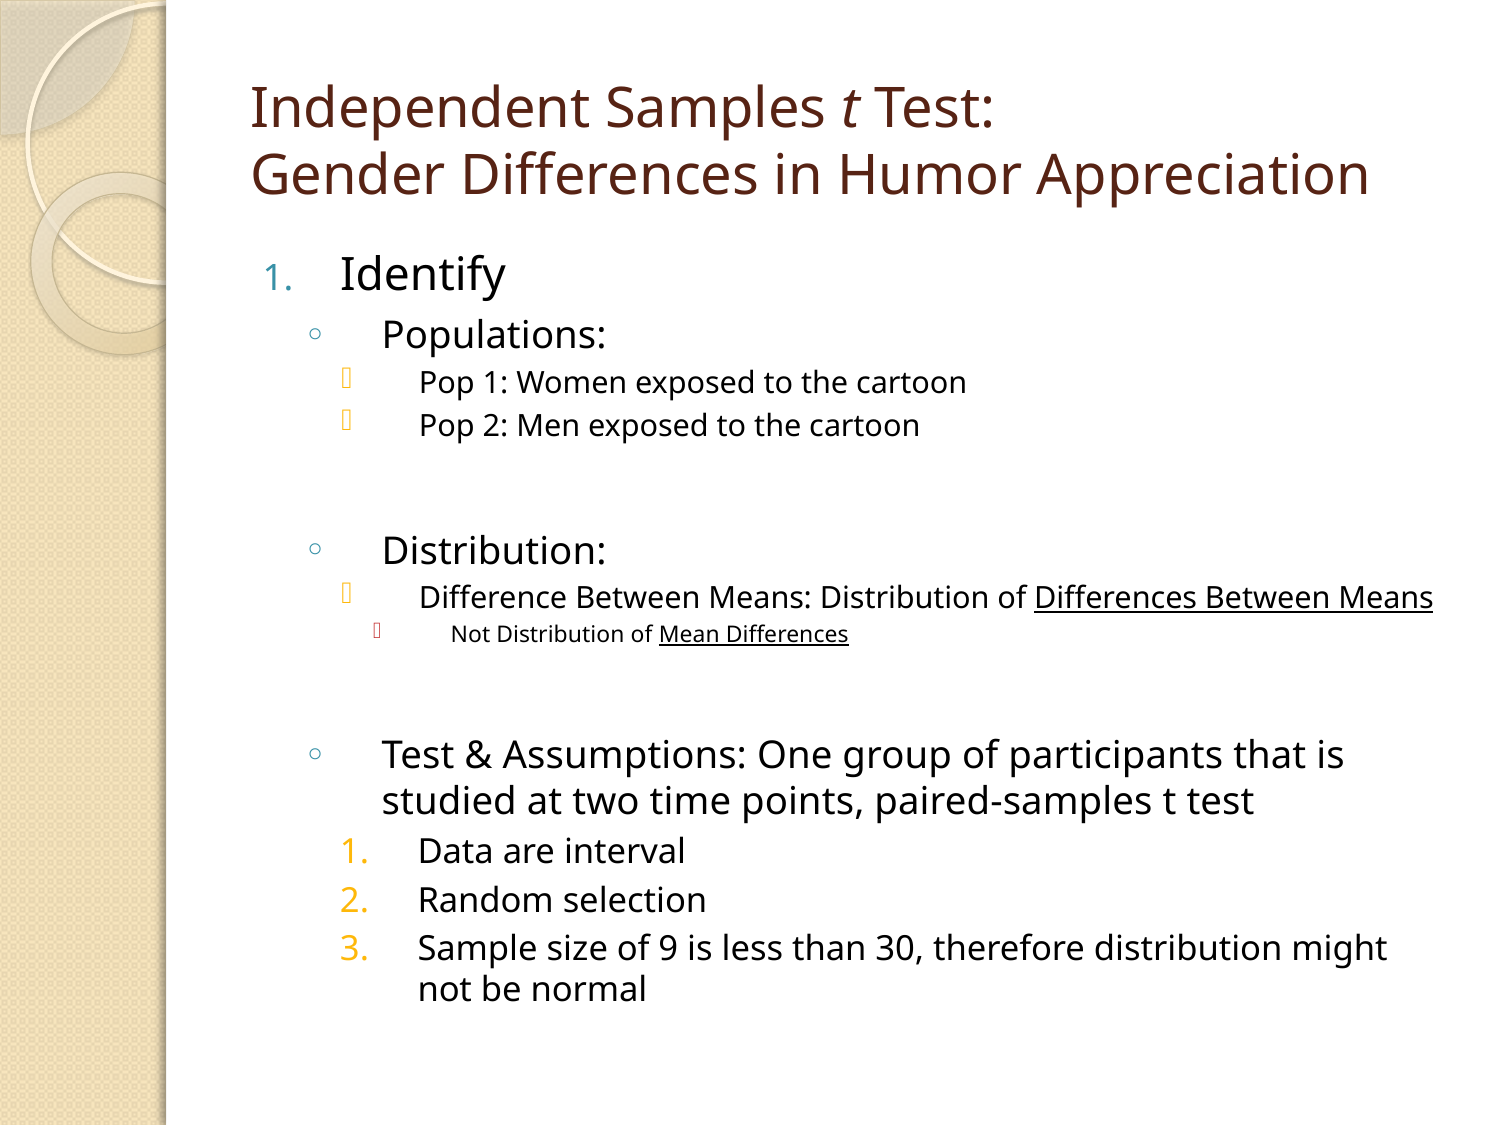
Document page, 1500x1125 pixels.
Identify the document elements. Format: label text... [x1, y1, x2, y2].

title Independent Samples t Test: Gender Differences in Humor Appreciation [235, 45, 1466, 233]
list Identify Populations: Pop 1: Women exposed to the cartoon Pop 2: Men exposed to the cartoon Distribution: Difference Between Means: Distribution of Differences Between Means Not Distribution of Mean Differences Test & Assumptions: One group of participants that is studied at two time points, paired-samples t test Data are interval Random selection Sample size of 9 is less than 30, therefore distribution might not be normal [235, 237, 1466, 1025]
